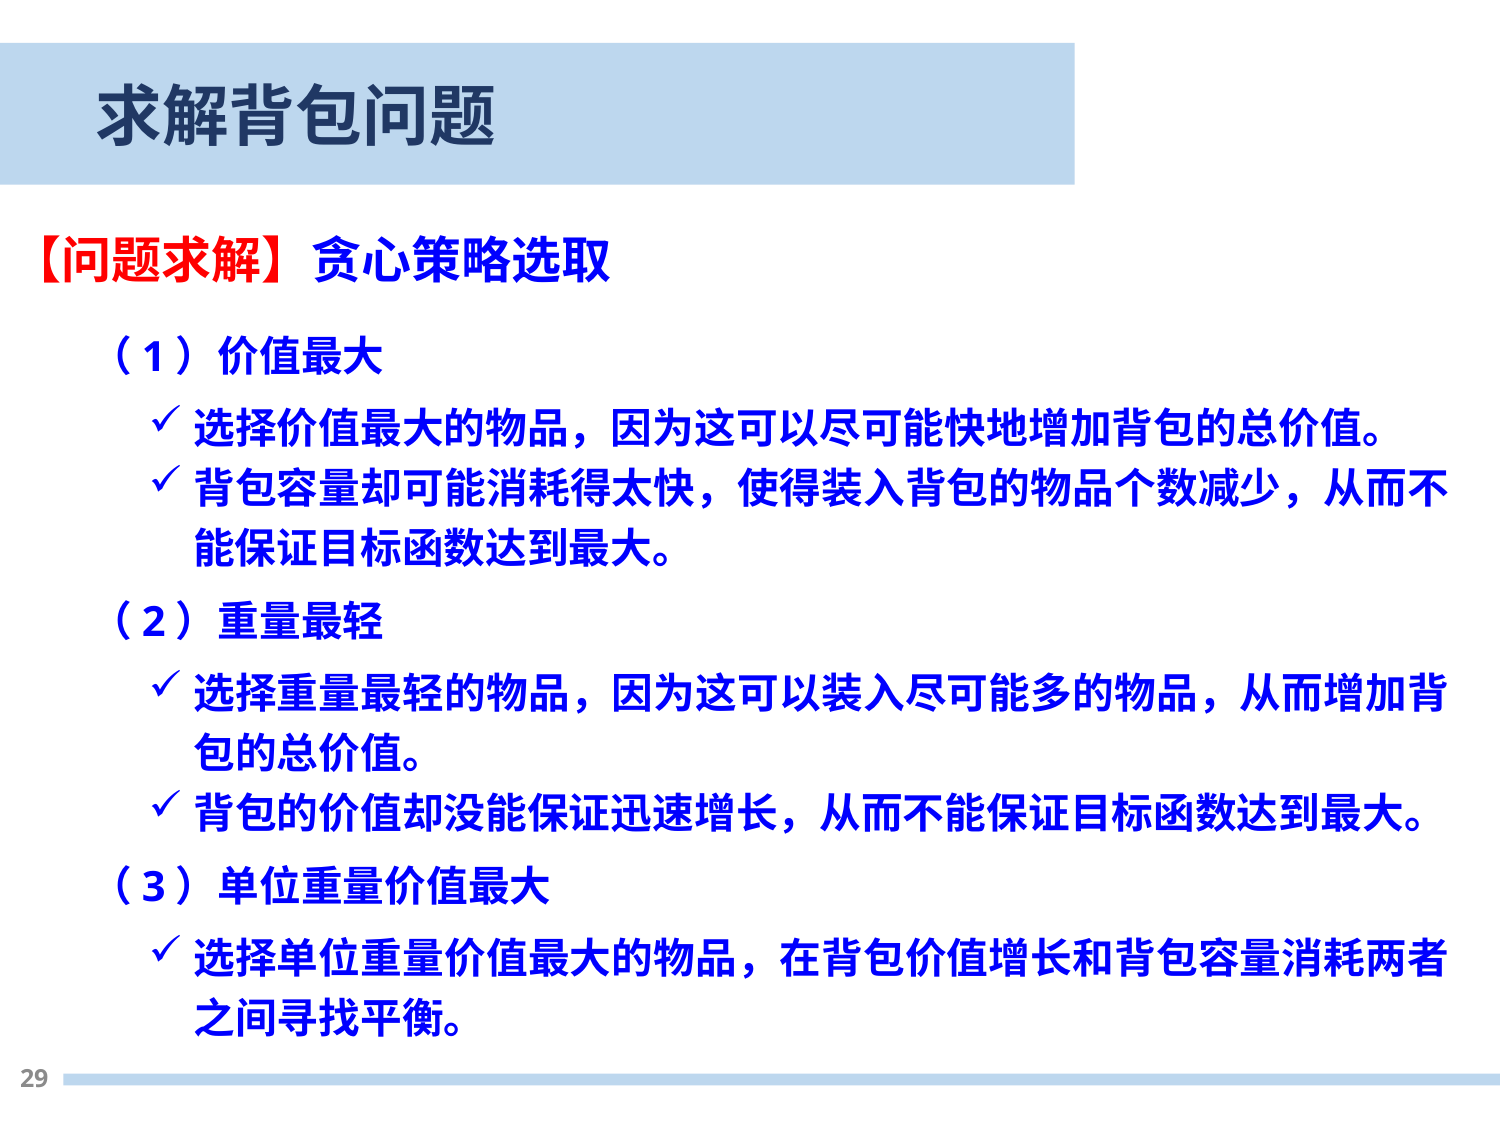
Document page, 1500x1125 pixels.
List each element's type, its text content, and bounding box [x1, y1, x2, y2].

slide_number 29 [0, 1049, 64, 1110]
list 求解背包问题 [0, 42, 1075, 185]
text_box 【问题求解】贪心策略选取 [0, 209, 796, 296]
text_box （1）价值最大 选择价值最大的物品，因为这可以尽可能快地增加背包的总价值。 背包容量却可能消耗得太快，使得装入背包的物品个数减少，从而不能保证目标函数达到最大。 （2）重量最轻 选择重量最轻的物品，因为这可以装入尽可能多的物品，从而增加背包的总价值。 背包的价值却没能保证迅速增长，从而不能保证目标函数达到最大。 （3）单位重量价值最大 选择单位重量价值最大的物品，在背包价值增长和背包容量消耗两者之间寻找平衡。 [75, 312, 1464, 1050]
